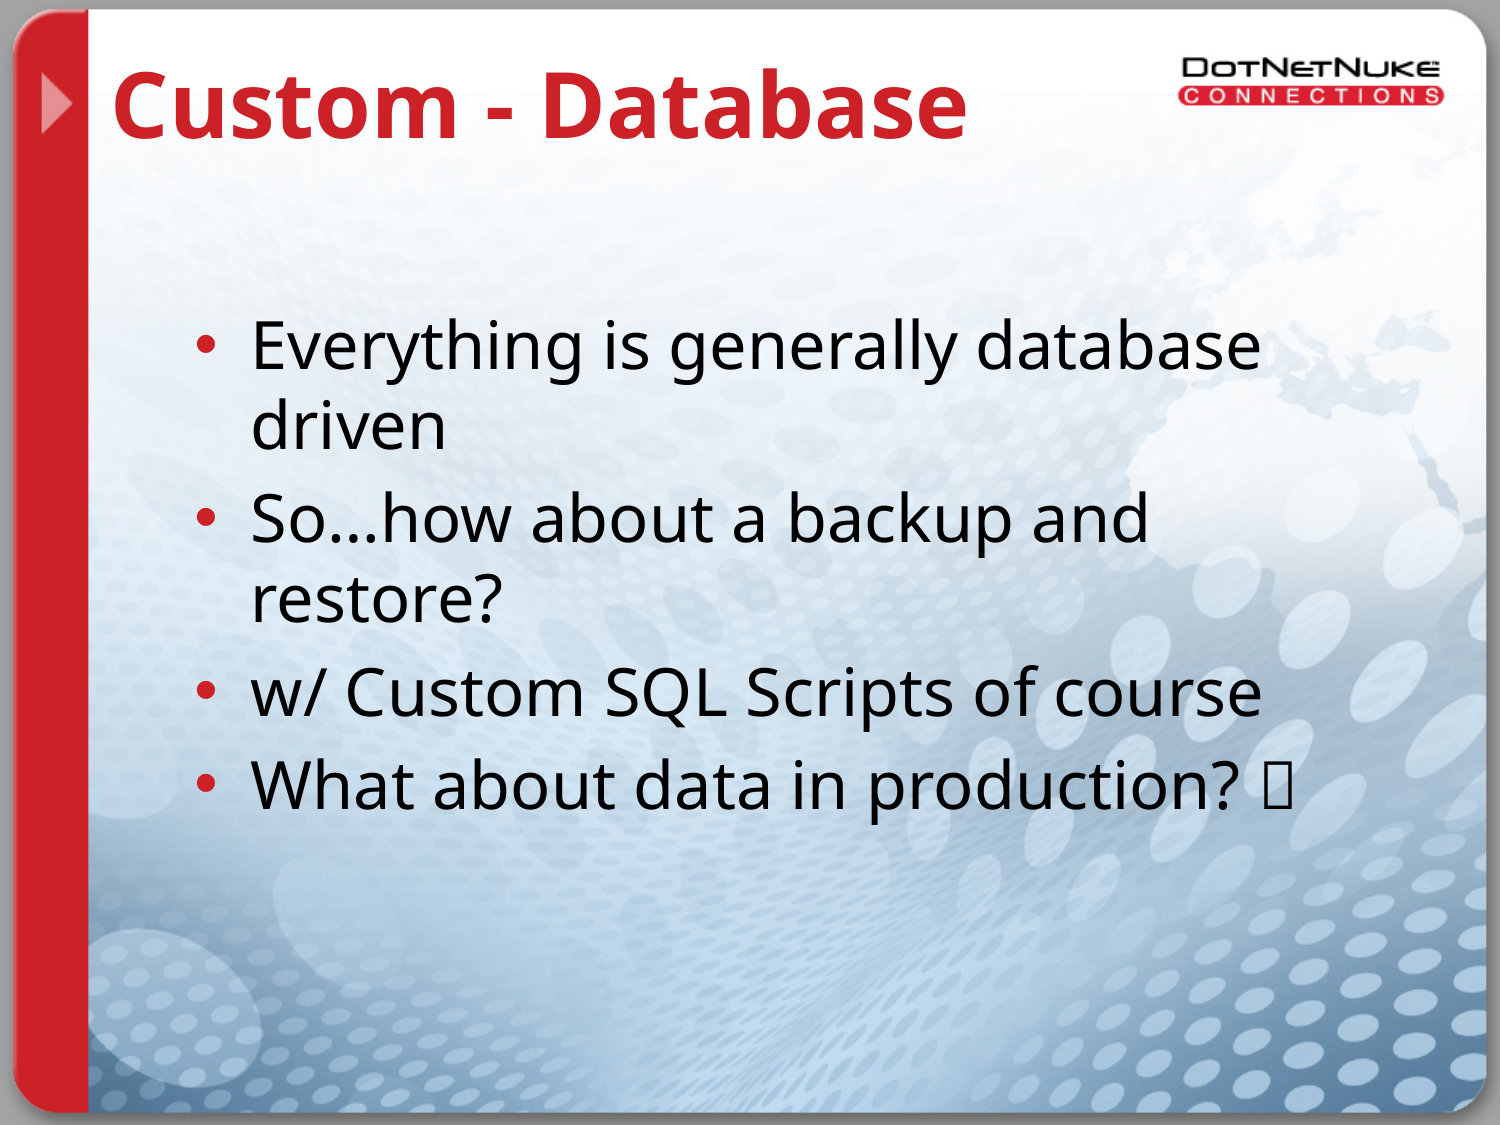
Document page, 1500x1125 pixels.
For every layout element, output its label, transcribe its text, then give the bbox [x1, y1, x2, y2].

title Custom - Database [95, 49, 1160, 256]
list Everything is generally database driven So…how about a backup and restore? w/ Custom SQL Scripts of course What about data in production?  [179, 295, 1425, 1005]
picture [0, 0, 1500, 1125]
